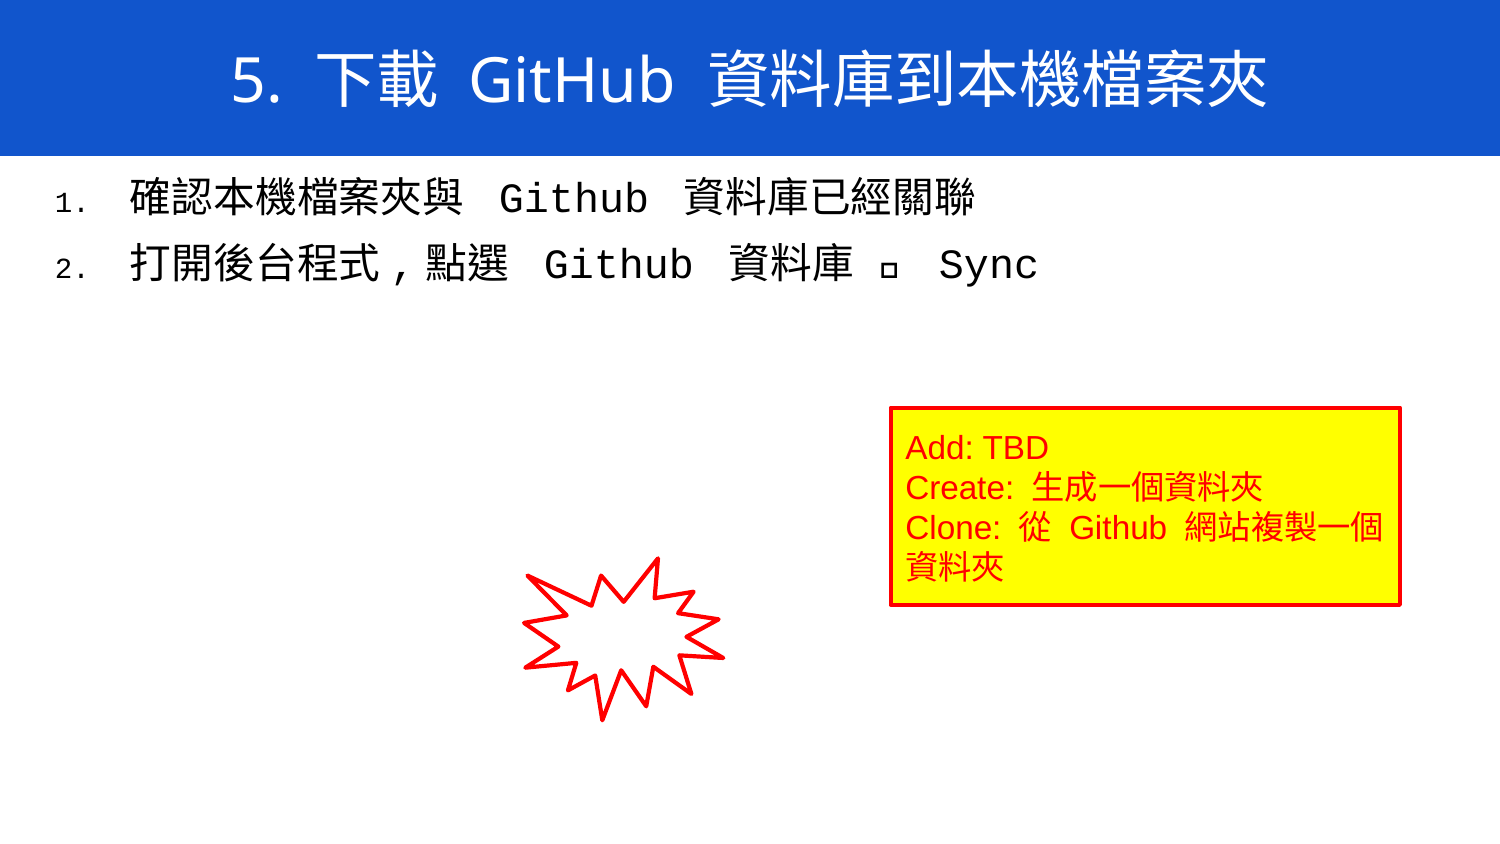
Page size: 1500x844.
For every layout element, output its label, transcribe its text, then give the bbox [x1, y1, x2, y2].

text_box Add: TBD Create: 生成一個資料夾 Clone: 從 Github 網站複製一個資料夾 [889, 406, 1402, 607]
text_box [522, 556, 726, 723]
list 確認本機檔案夾與 Github 資料庫已經關聯 打開後台程式,點選 Github 資料庫  Sync [39, 155, 1438, 505]
title 5. 下載 GitHub 資料庫到本機檔案夾 [0, 0, 1500, 156]
